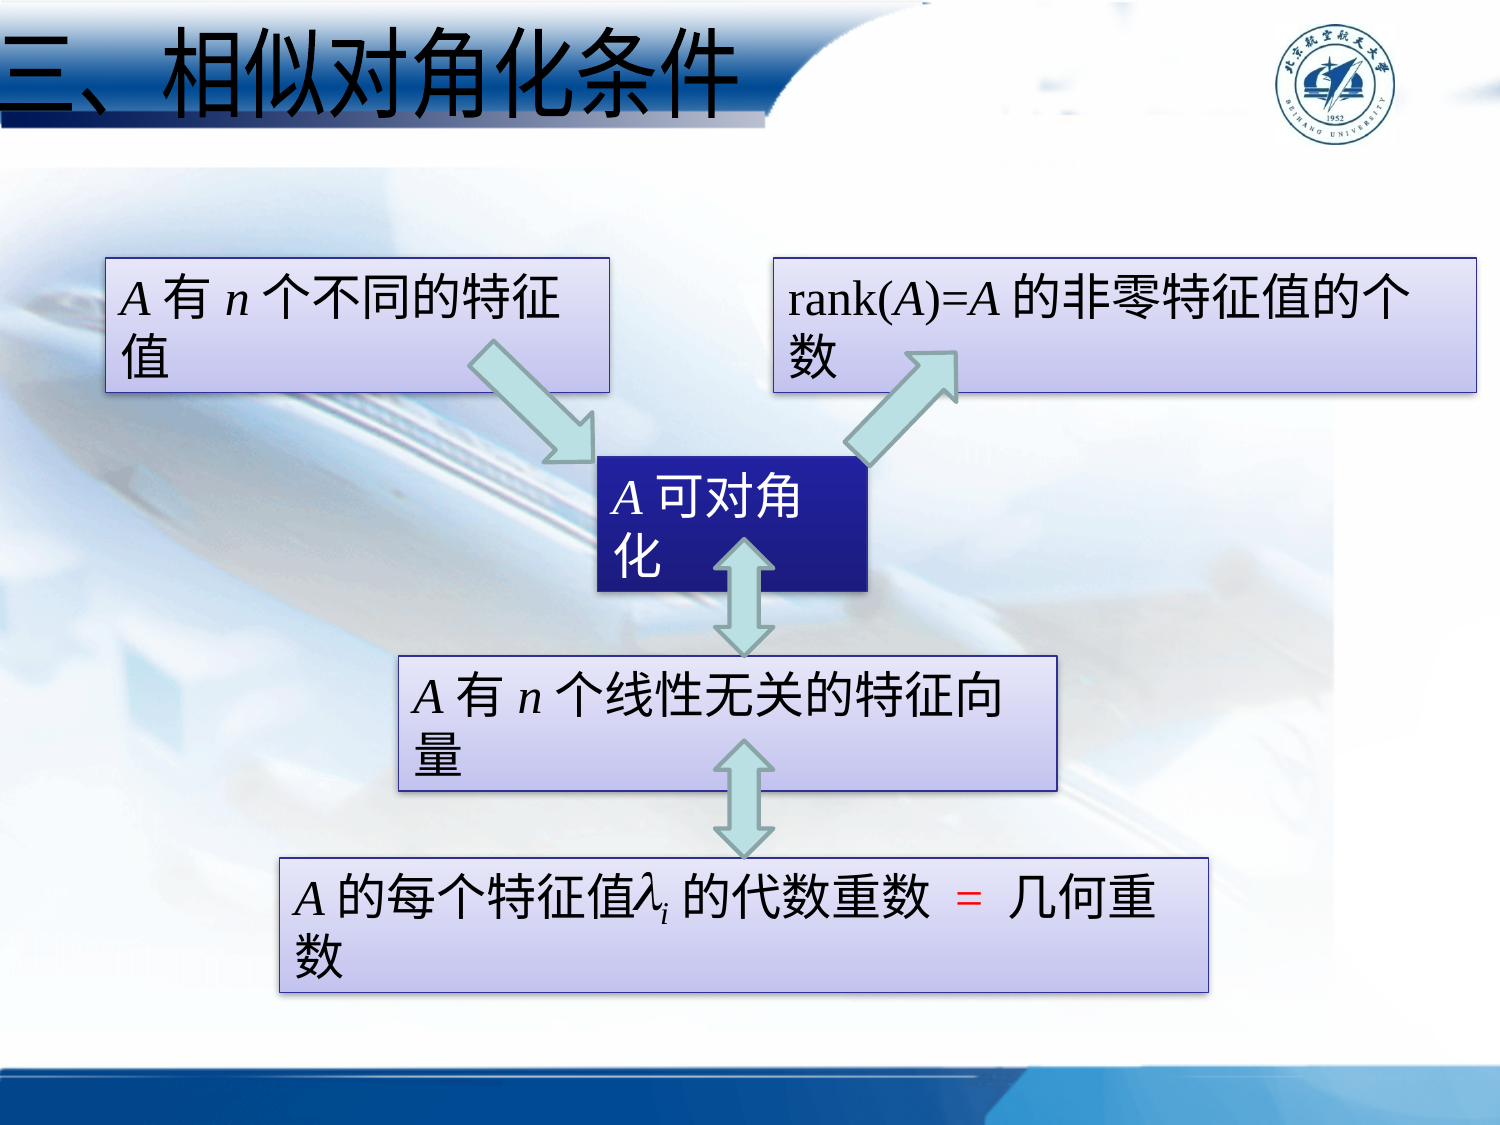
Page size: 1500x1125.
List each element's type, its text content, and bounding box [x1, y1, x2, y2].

text_box rank(A)=A的非零特征值的个数 [773, 257, 1477, 393]
picture [0, 0, 1500, 1125]
text_box [467, 338, 596, 465]
text_box A的每个特征值 的代数重数 = 几何重数 [279, 857, 1209, 993]
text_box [624, 855, 680, 938]
text_box [712, 738, 776, 860]
picture [0, 104, 71, 110]
text_box A可对角化 [597, 456, 868, 592]
text_box [842, 350, 959, 469]
text_box A有n个线性无关的特征向量 [398, 655, 1058, 792]
text_box [712, 536, 776, 659]
text_box A有n个不同的特征值 [105, 257, 610, 393]
